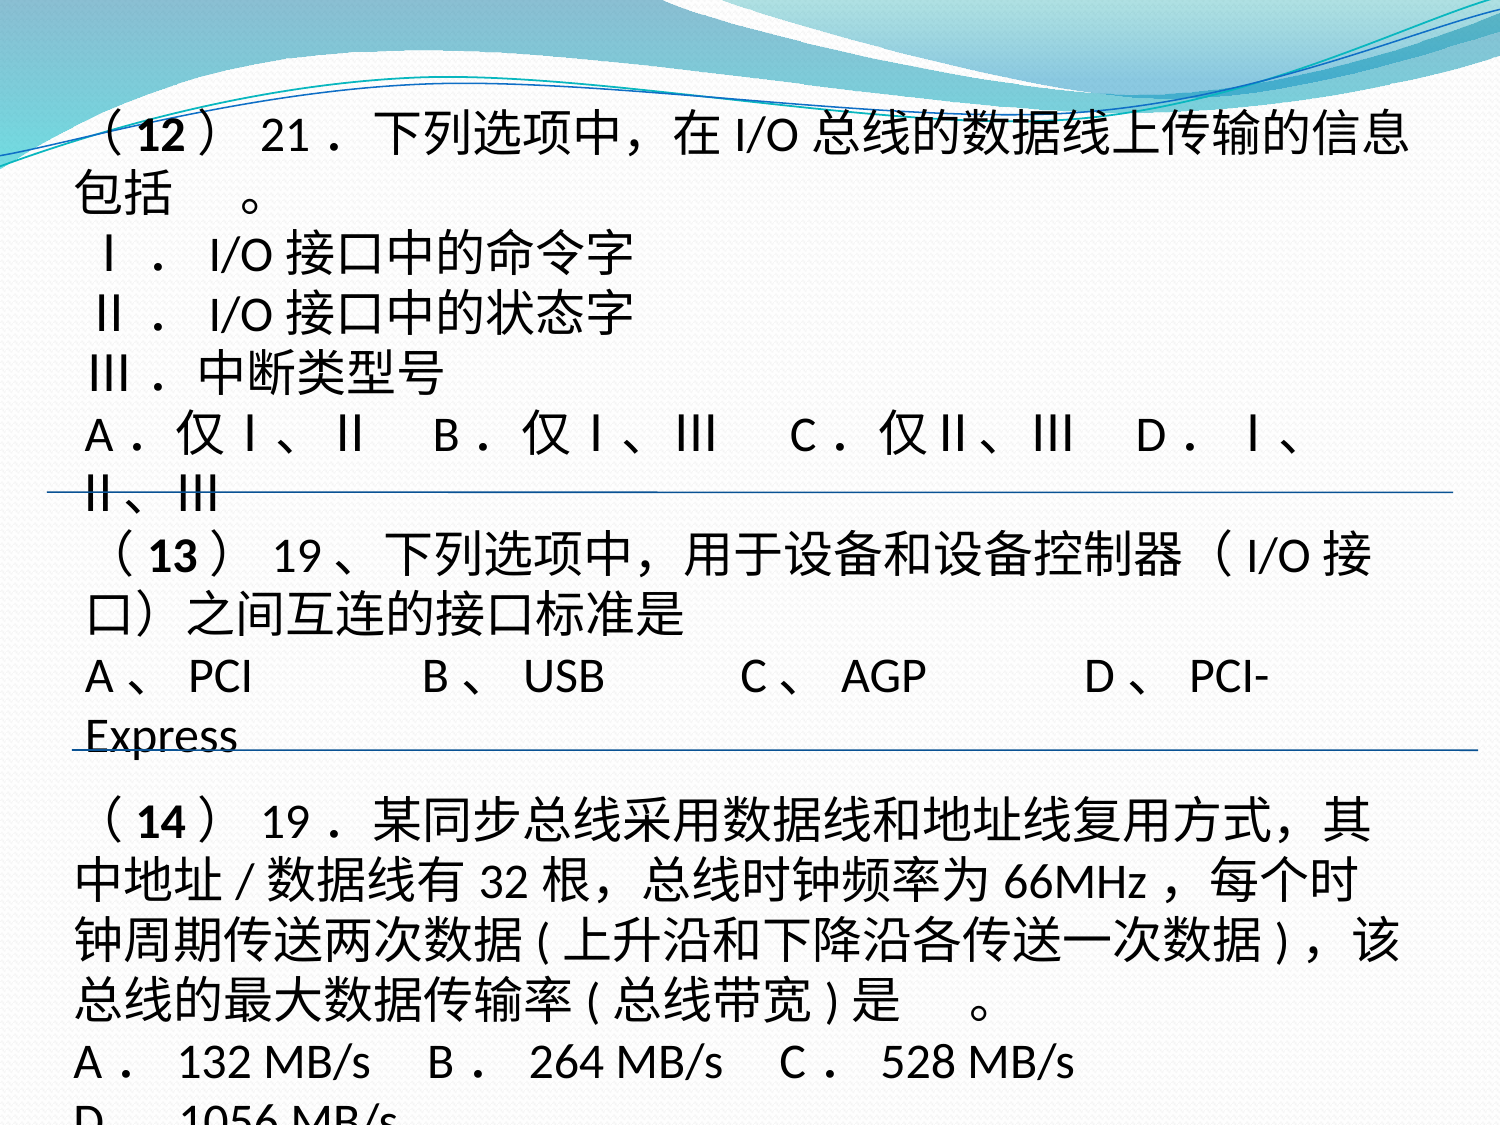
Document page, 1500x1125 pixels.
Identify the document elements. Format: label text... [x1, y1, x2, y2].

text_box （12）21．下列选项中，在I/O总线的数据线上传输的信息包括 。 Ⅰ．I/O接口中的命令字 Ⅱ．I/O接口中的状态字 Ⅲ．中断类型号 A．仅Ⅰ、Ⅱ B．仅Ⅰ、Ⅲ C．仅Ⅱ、Ⅲ D．Ⅰ、Ⅱ、Ⅲ [58, 503, 1442, 589]
text_box （13）19、下列选项中，用于设备和设备控制器（I/O接口）之间互连的接口标准是 A、PCI B、USB C、AGP D、PCI-Express [70, 515, 1418, 781]
text_box （12）21．下列选项中，在I/O总线的数据线上传输的信息包括 。 Ⅰ．I/O接口中的命令字 Ⅱ．I/O接口中的状态字 Ⅲ．中断类型号 A．仅Ⅰ、Ⅱ B．仅Ⅰ、Ⅲ C．仅Ⅱ、Ⅲ D．Ⅰ、Ⅱ、Ⅲ [58, 93, 1442, 491]
text_box （14）19．某同步总线采用数据线和地址线复用方式，其中地址/数据线有32根，总线时钟频率为66MHz，每个时钟周期传送两次数据(上升沿和下降沿各传送一次数据)，该总线的最大数据传输率(总线带宽)是 。 A．132 MB/s B．264 MB/s C．528 MB/s D．1056 MB/s [58, 781, 1418, 1125]
